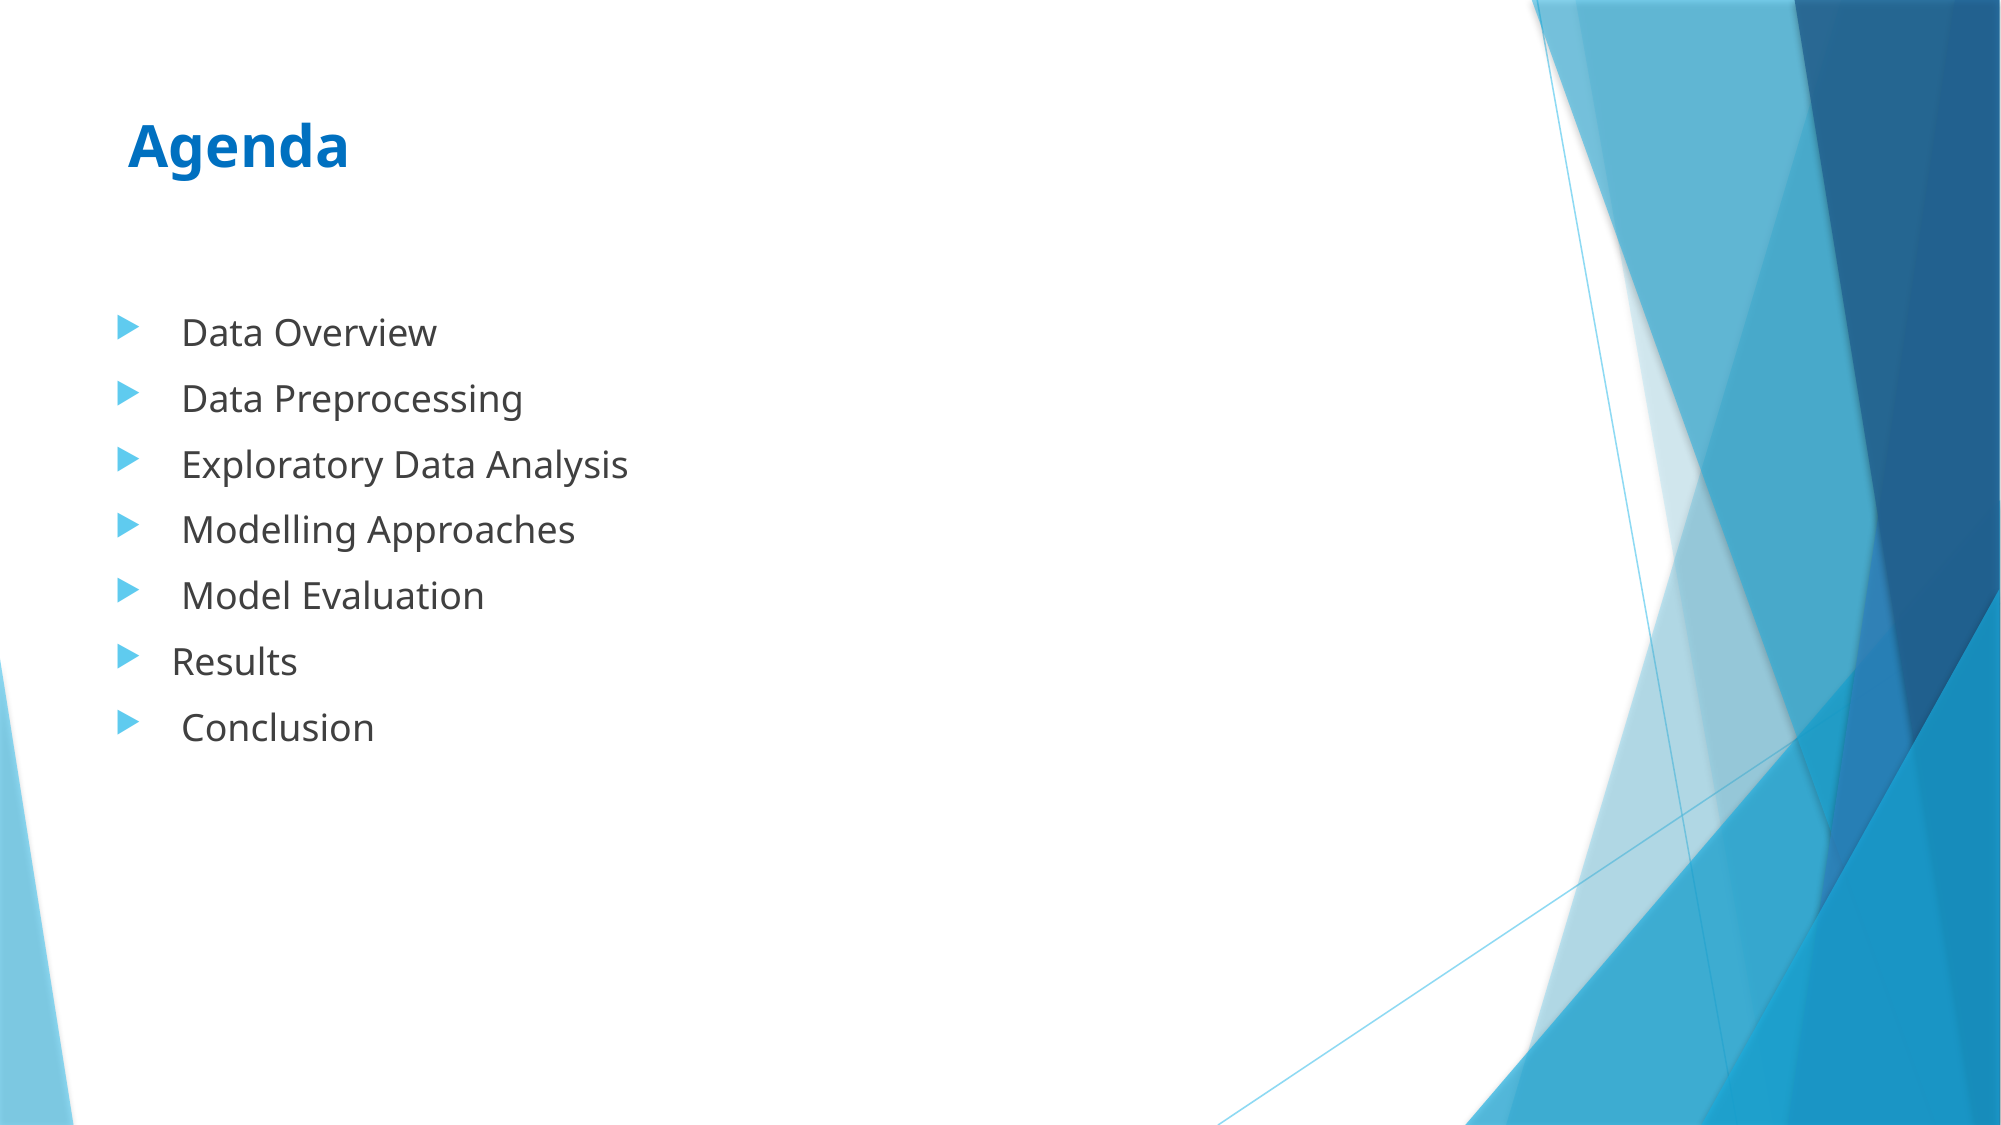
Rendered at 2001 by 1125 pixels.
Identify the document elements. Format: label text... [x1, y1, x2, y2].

text_box Agenda [113, 101, 1503, 237]
list Data Overview Data Preprocessing Exploratory Data Analysis Modelling Approaches Model Evaluation Results Conclusion [99, 301, 1517, 1072]
